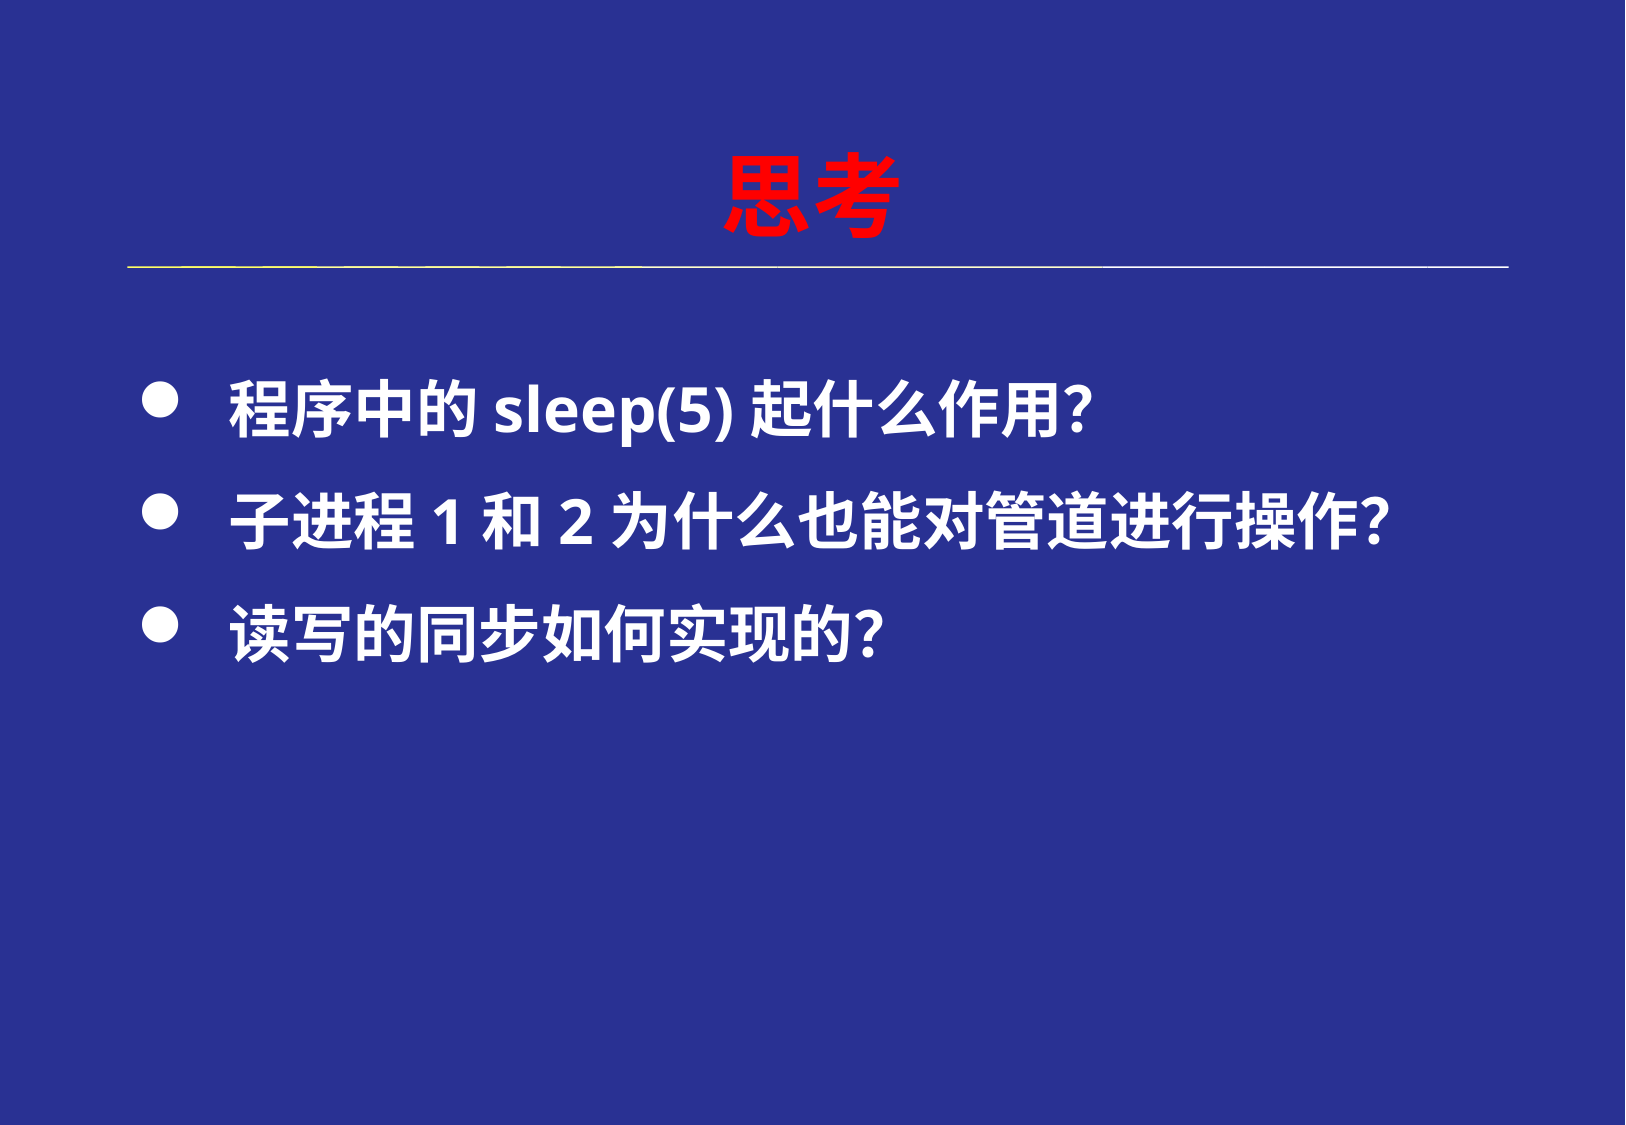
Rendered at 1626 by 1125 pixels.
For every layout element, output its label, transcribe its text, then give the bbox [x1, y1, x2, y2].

title 思考 [121, 99, 1504, 288]
list 程序中的sleep(5)起什么作用？ 子进程1和2为什么也能对管道进行操作？ 读写的同步如何实现的？ [121, 324, 1504, 799]
